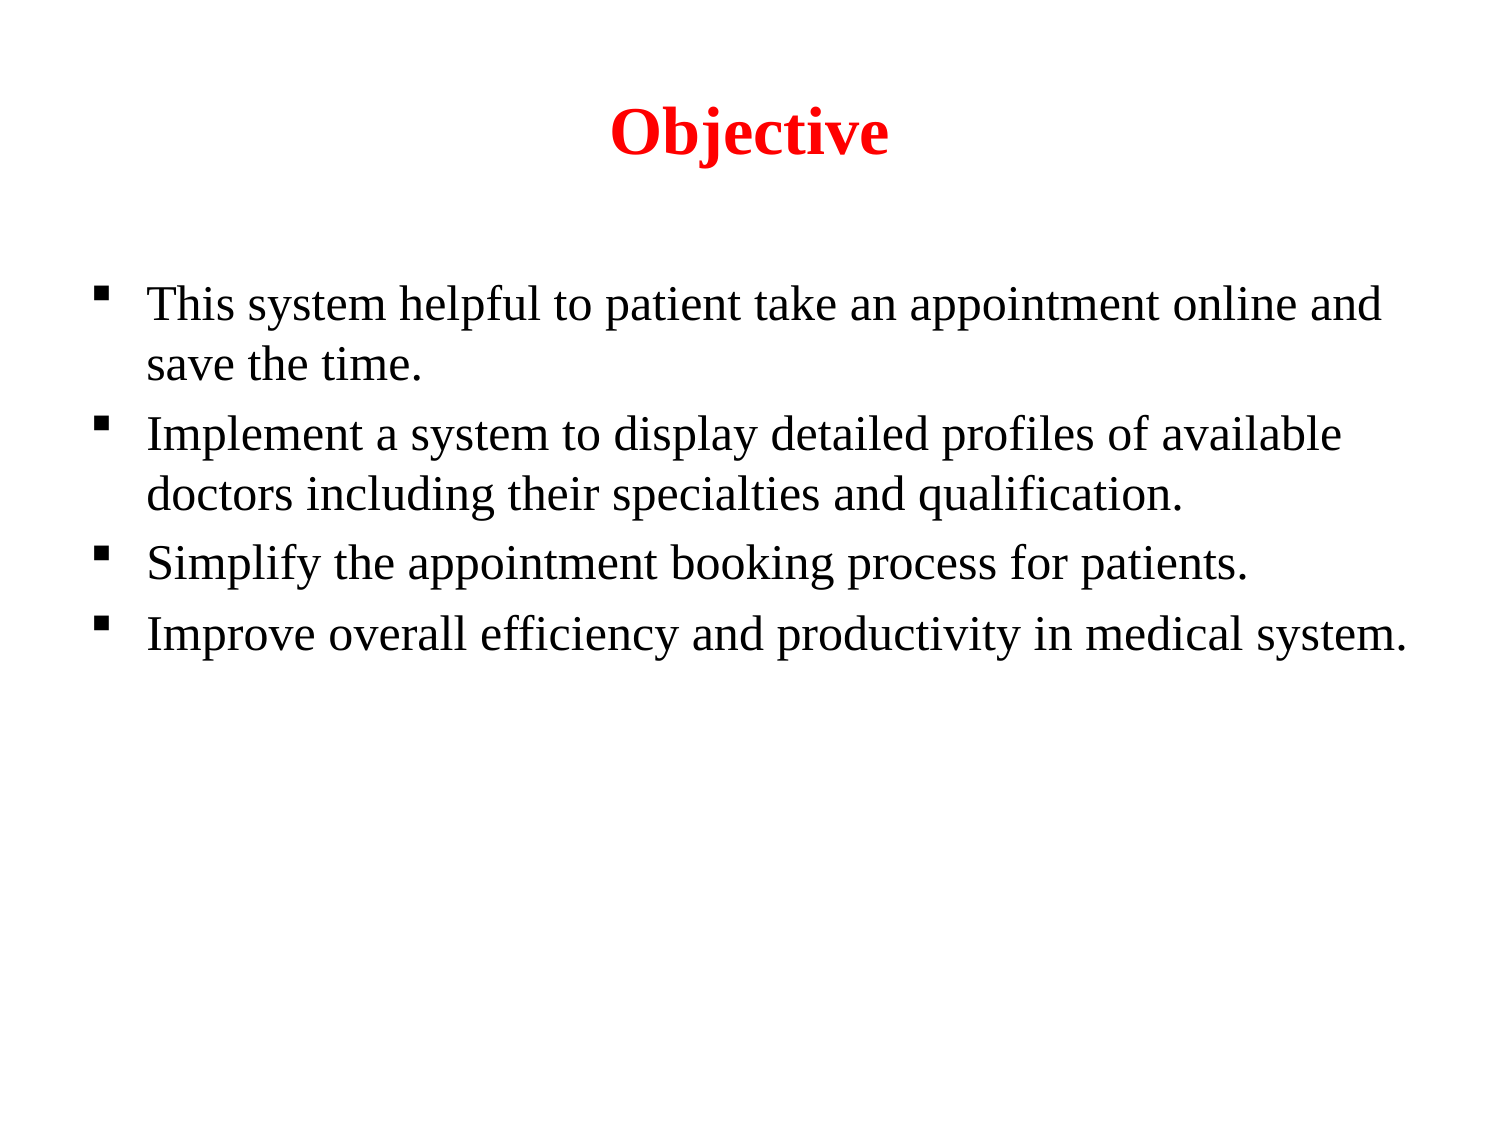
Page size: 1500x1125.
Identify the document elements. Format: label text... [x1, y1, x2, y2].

title Objective [75, 78, 1425, 262]
list This system helpful to patient take an appointment online and save the time. Implement a system to display detailed profiles of available doctors including their specialties and qualification. Simplify the appointment booking process for patients. Improve overall efficiency and productivity in medical system. [75, 262, 1425, 1005]
